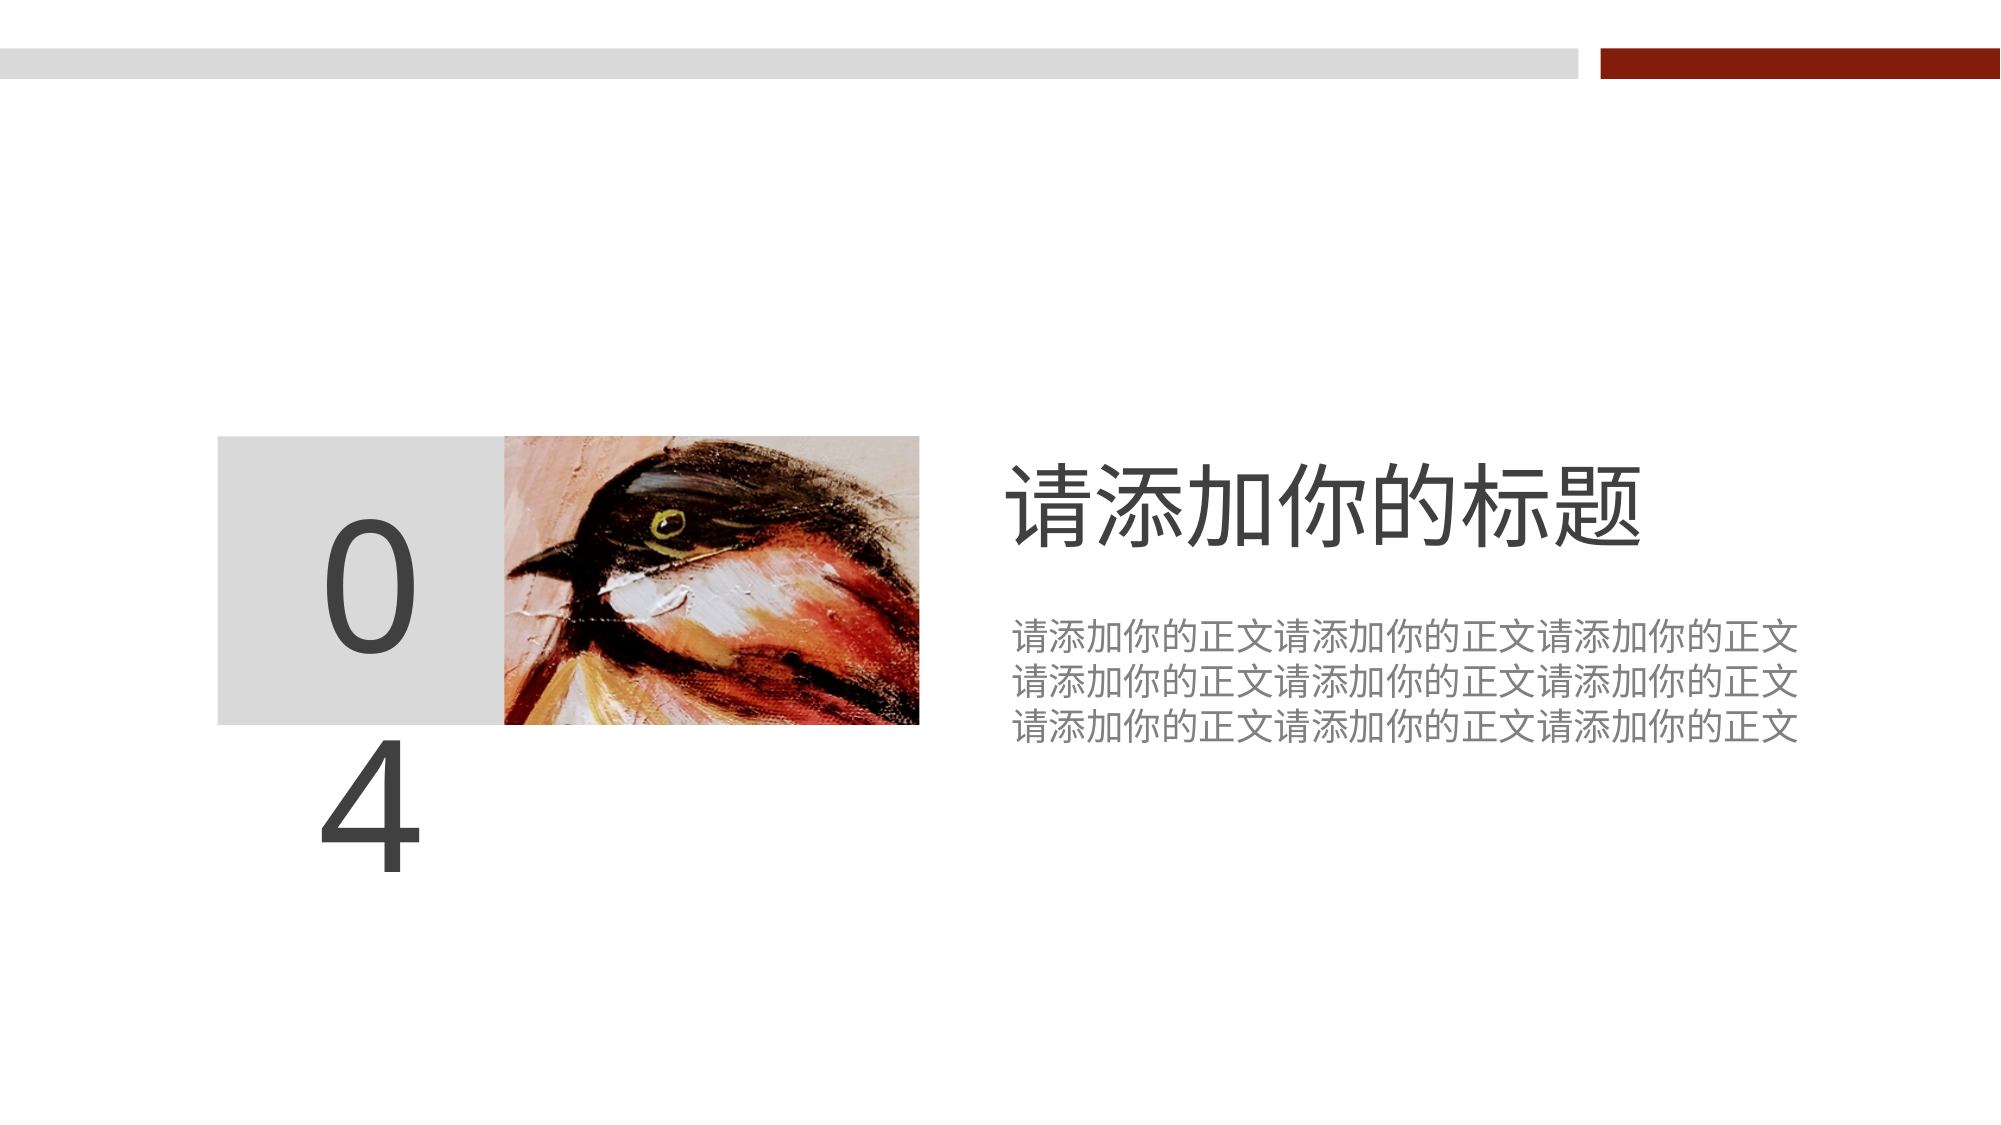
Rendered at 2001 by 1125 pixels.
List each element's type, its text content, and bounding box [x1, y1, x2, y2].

text_box 04 [251, 461, 490, 917]
text_box [0, 47, 1579, 80]
text_box 请添加你的正文请添加你的正文请添加你的正文 请添加你的正文请添加你的正文请添加你的正文 请添加你的正文请添加你的正文请添加你的正文 [996, 605, 1925, 756]
text_box 请添加你的标题 [987, 441, 1706, 566]
text_box [503, 436, 920, 725]
text_box [217, 435, 920, 726]
text_box [1600, 47, 2000, 80]
